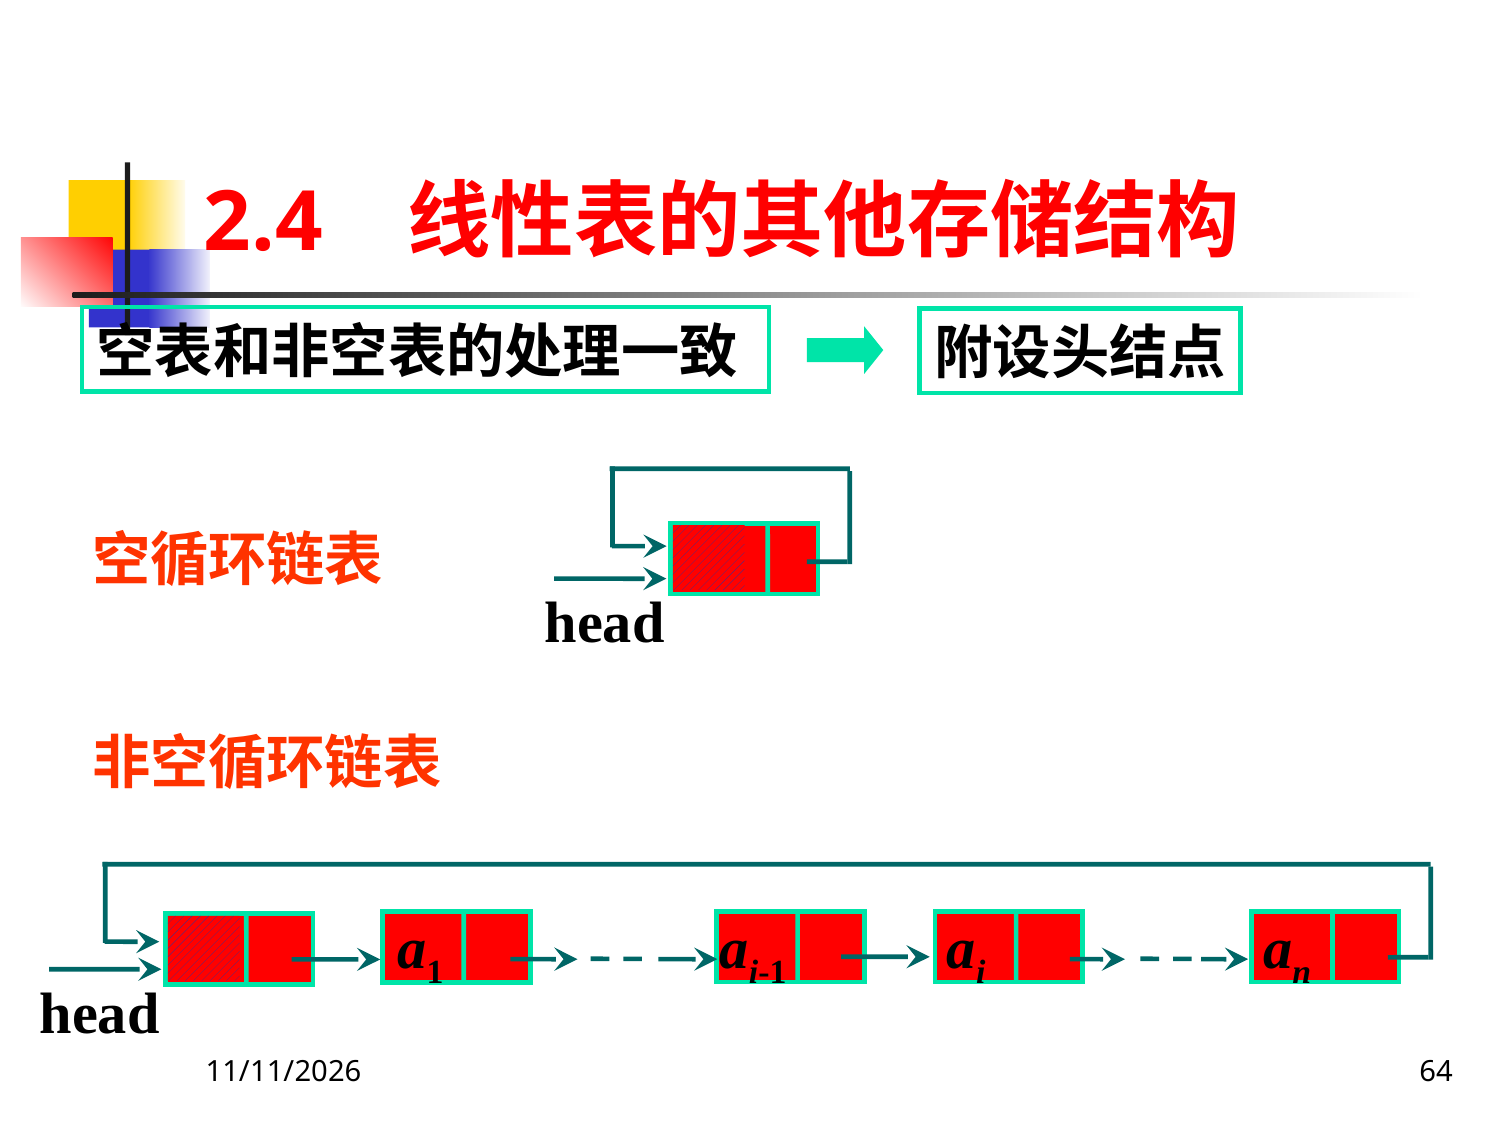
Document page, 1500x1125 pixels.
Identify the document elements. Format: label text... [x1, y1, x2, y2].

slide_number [190, 1060, 504, 1100]
title 2.4 线性表的其他存储结构 [188, 35, 1468, 275]
slide_number 64 [1155, 1024, 1468, 1100]
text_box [81, 306, 1245, 399]
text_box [39, 724, 1431, 1052]
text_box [91, 466, 851, 661]
